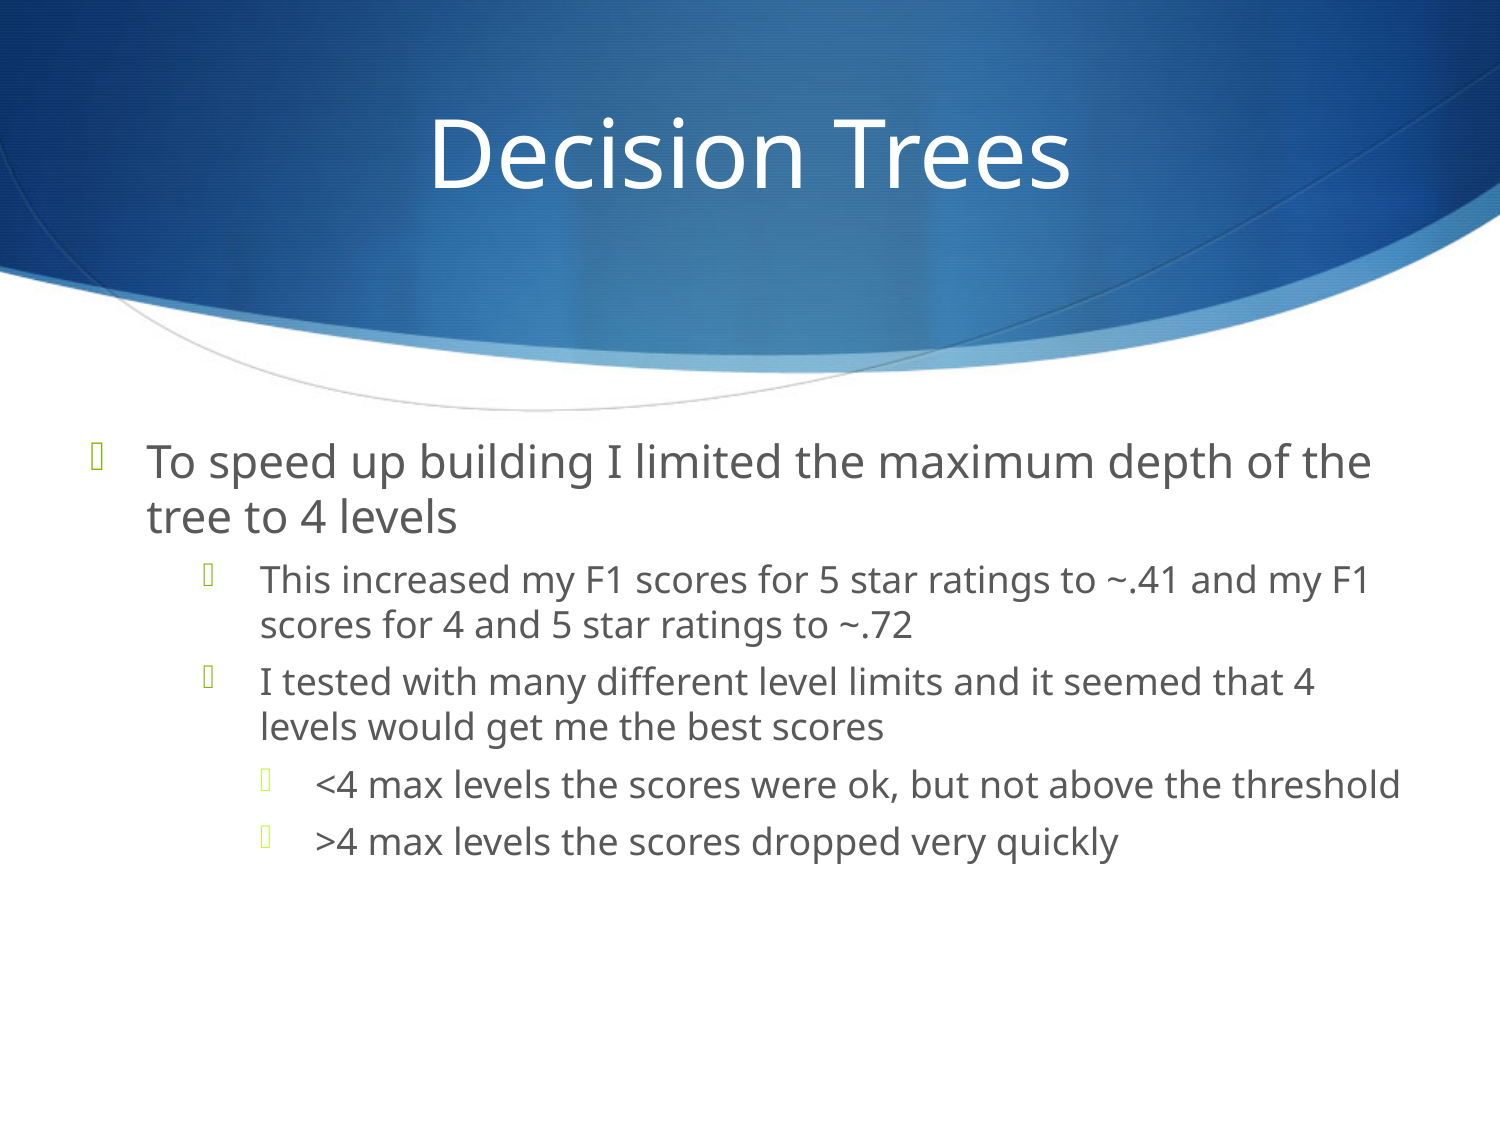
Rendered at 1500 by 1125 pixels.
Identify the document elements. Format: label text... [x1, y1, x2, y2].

list To speed up building I limited the maximum depth of the tree to 4 levels This increased my F1 scores for 5 star ratings to ~.41 and my F1 scores for 4 and 5 star ratings to ~.72 I tested with many different level limits and it seemed that 4 levels would get me the best scores <4 max levels the scores were ok, but not above the threshold >4 max levels the scores dropped very quickly [75, 425, 1425, 1100]
picture [0, 0, 1500, 1125]
title Decision Trees [75, 56, 1425, 245]
